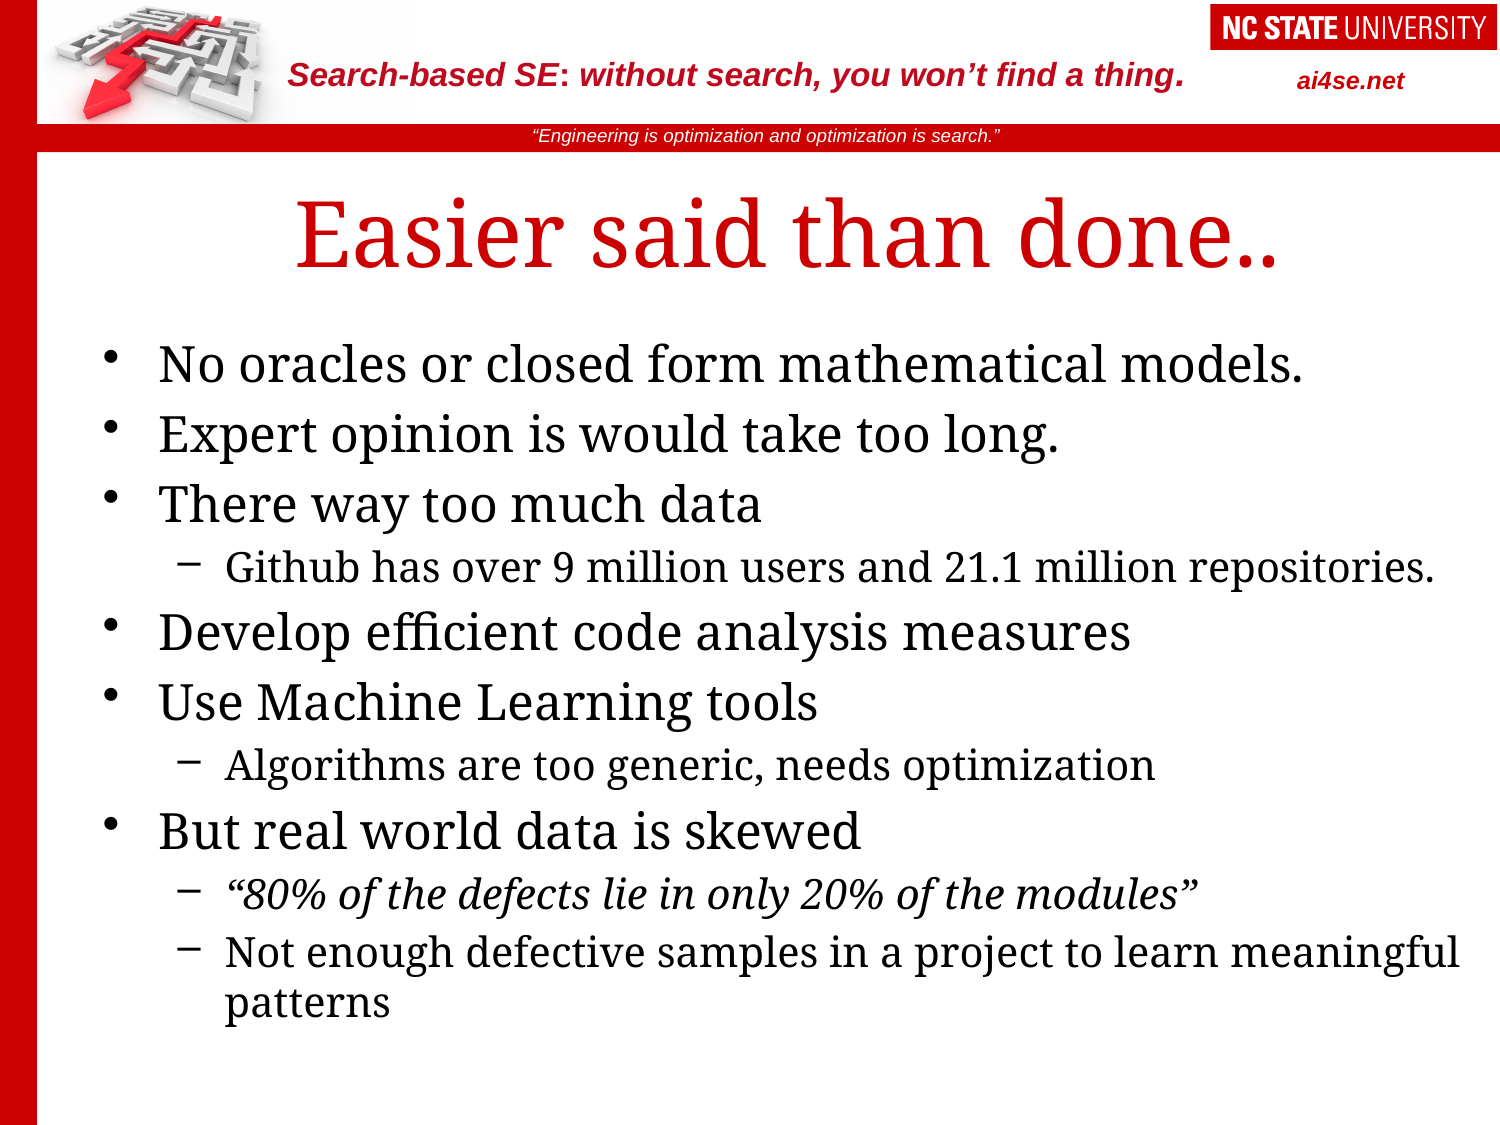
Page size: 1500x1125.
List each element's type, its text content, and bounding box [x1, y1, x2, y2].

title Easier said than done.. [87, 137, 1488, 324]
picture [41, 0, 418, 124]
picture [1210, 4, 1498, 50]
list No oracles or closed form mathematical models. Expert opinion is would take too long. There way too much data Github has over 9 million users and 21.1 million repositories. Develop efficient code analysis measures Use Machine Learning tools Algorithms are too generic, needs optimization But real world data is skewed “80% of the defects lie in only 20% of the modules” Not enough defective samples in a project to learn meaningful patterns [87, 324, 1488, 1022]
